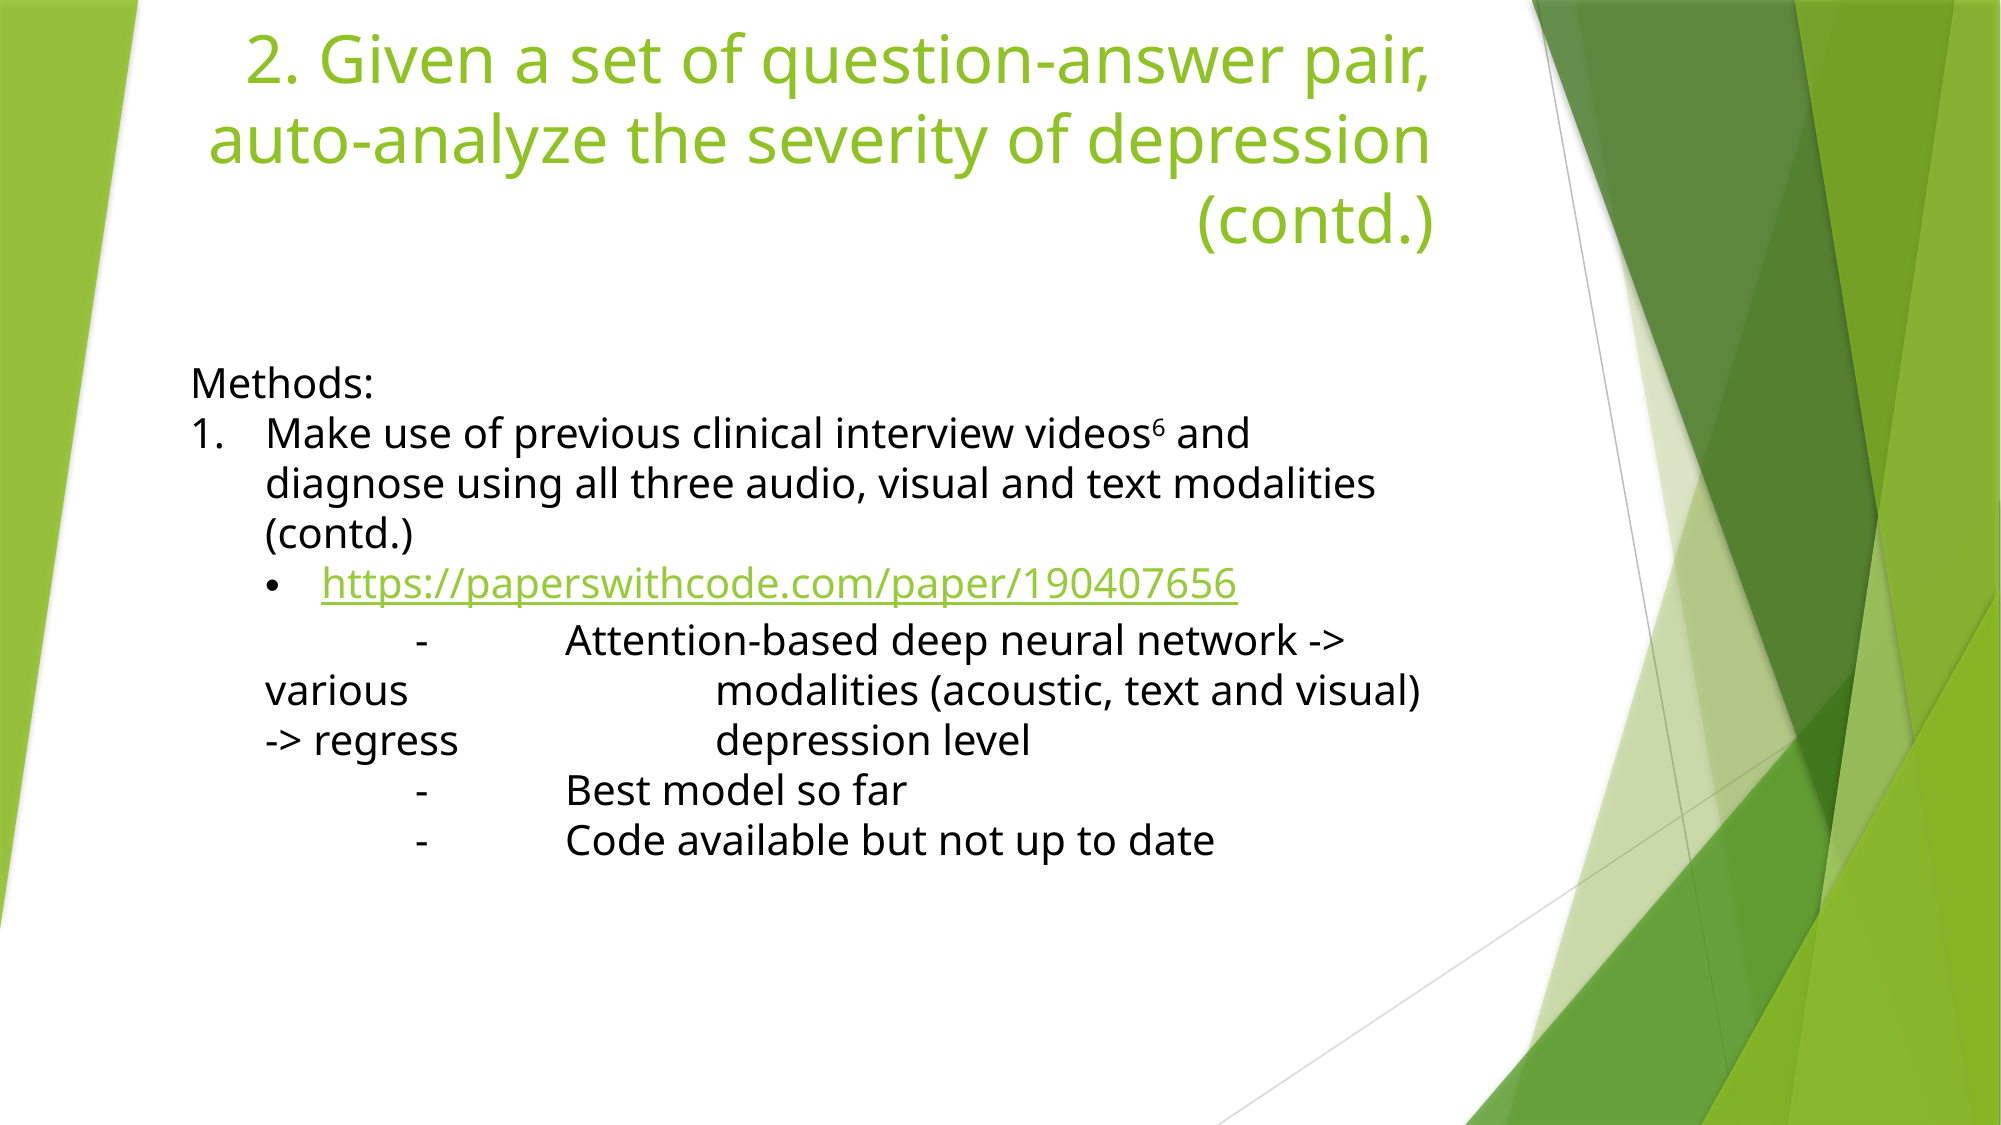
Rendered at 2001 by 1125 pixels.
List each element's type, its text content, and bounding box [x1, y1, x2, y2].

text_box Methods: Make use of previous clinical interview videos6 and diagnose using all three audio, visual and text modalities (contd.) https://paperswithcode.com/paper/190407656 - Attention-based deep neural network -> various modalities (acoustic, text and visual) -> regress depression level - Best model so far - Code available but not up to date [175, 349, 1450, 972]
title 2. Given a set of question-answer pair, auto-analyze the severity of depression (contd.) [175, 0, 1450, 265]
